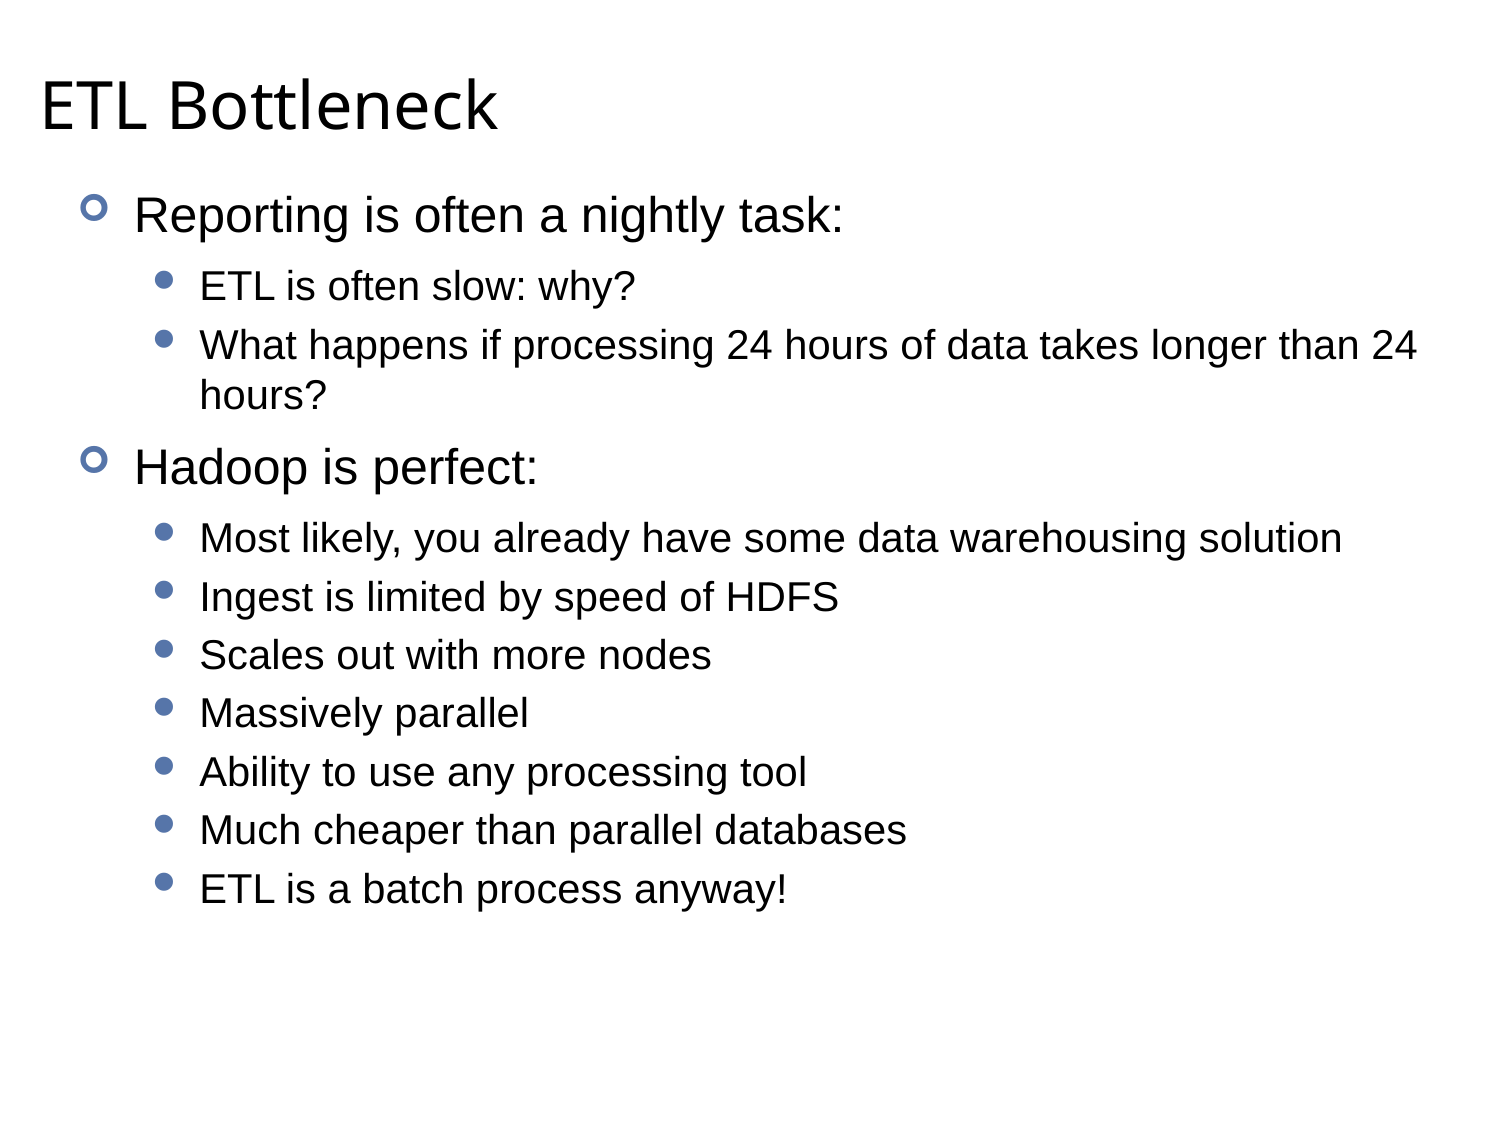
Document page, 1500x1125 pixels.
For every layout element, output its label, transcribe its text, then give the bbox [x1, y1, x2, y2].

title ETL Bottleneck [24, 18, 1451, 188]
list Reporting is often a nightly task: ETL is often slow: why? What happens if processing 24 hours of data takes longer than 24 hours? Hadoop is perfect: Most likely, you already have some data warehousing solution Ingest is limited by speed of HDFS Scales out with more nodes Massively parallel Ability to use any processing tool Much cheaper than parallel databases ETL is a batch process anyway! [62, 174, 1451, 1013]
